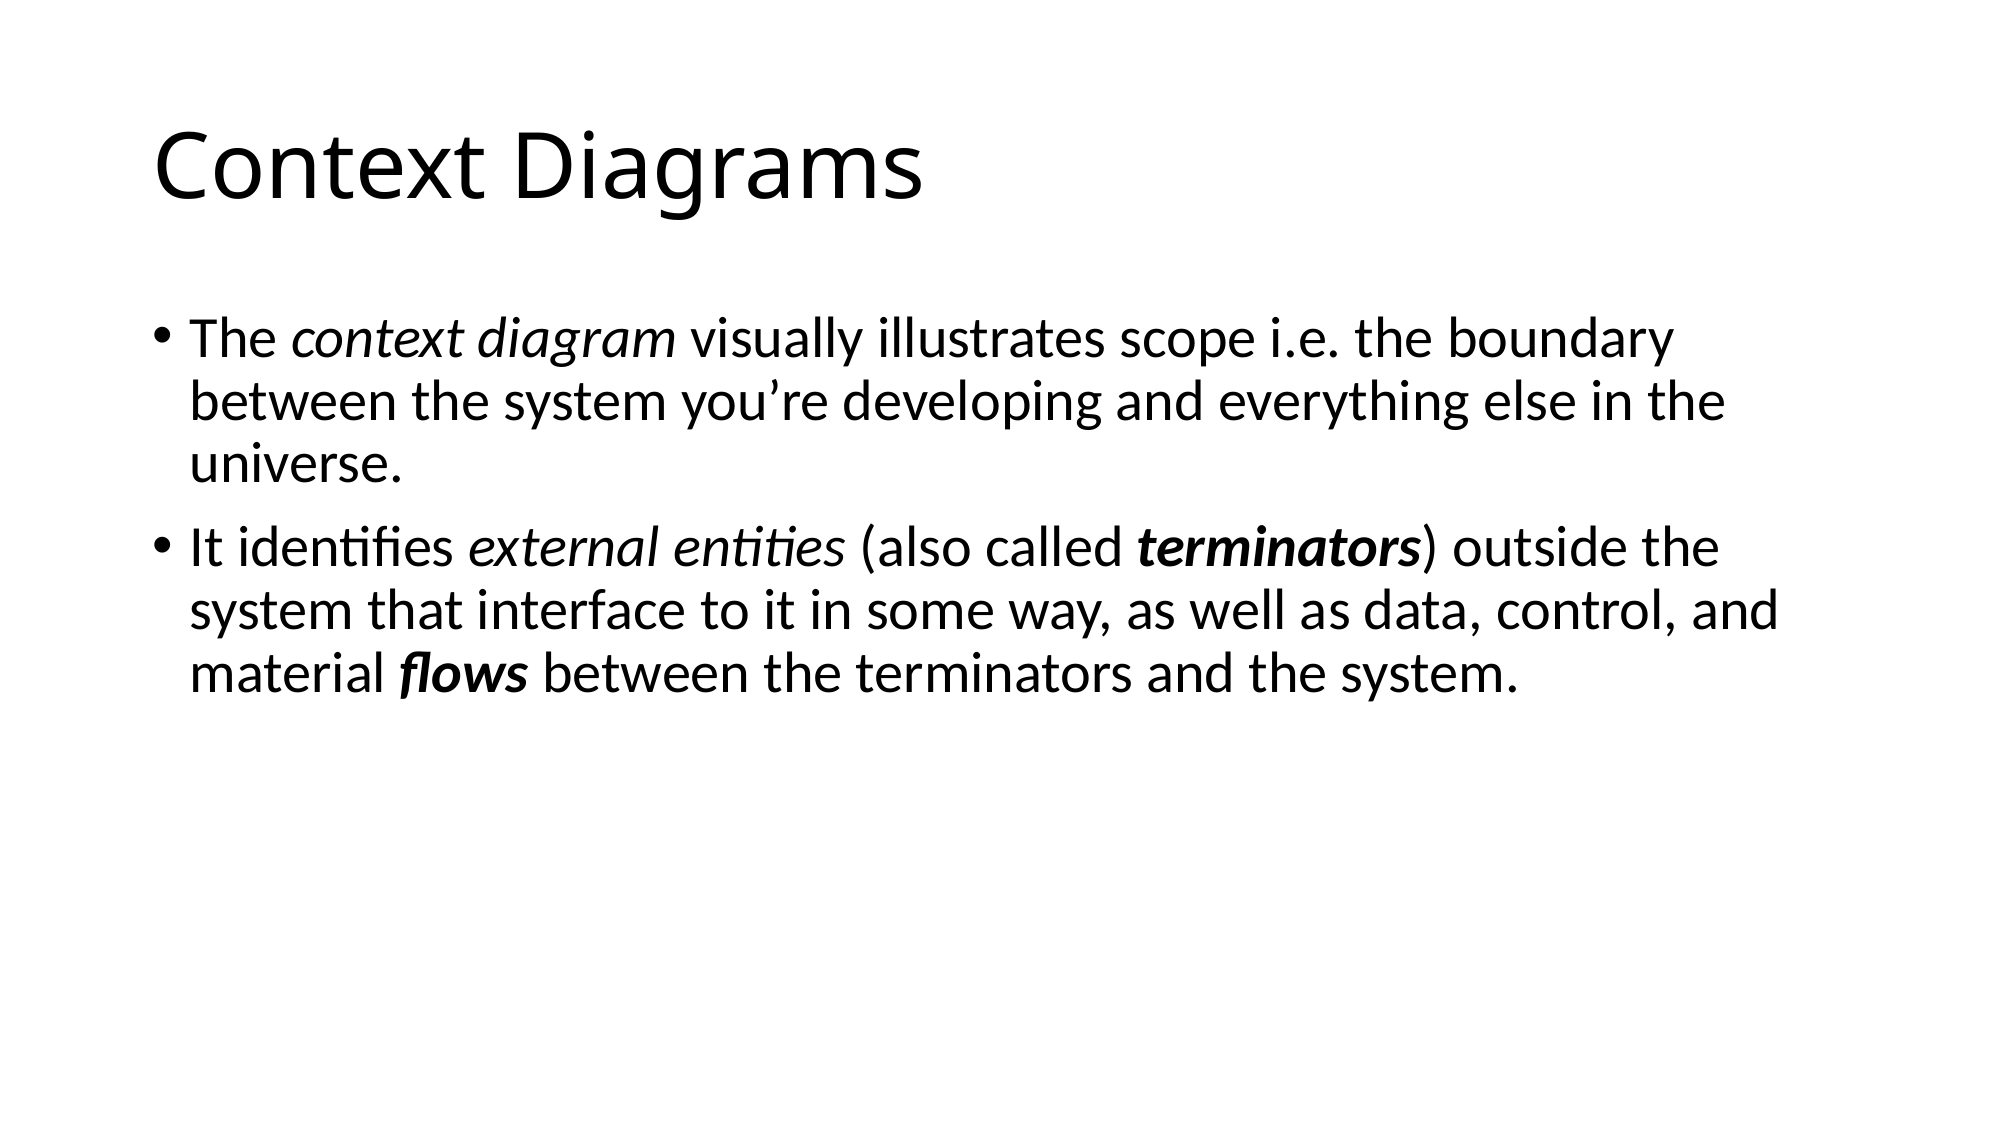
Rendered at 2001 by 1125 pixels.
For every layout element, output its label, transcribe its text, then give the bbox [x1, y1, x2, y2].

text_box Context Diagrams [137, 59, 1863, 278]
text_box The context diagram visually illustrates scope i.e. the boundary between the system you’re developing and everything else in the universe. It identifies external entities (also called terminators) outside the system that interface to it in some way, as well as data, control, and material flows between the terminators and the system. [137, 299, 1863, 1013]
